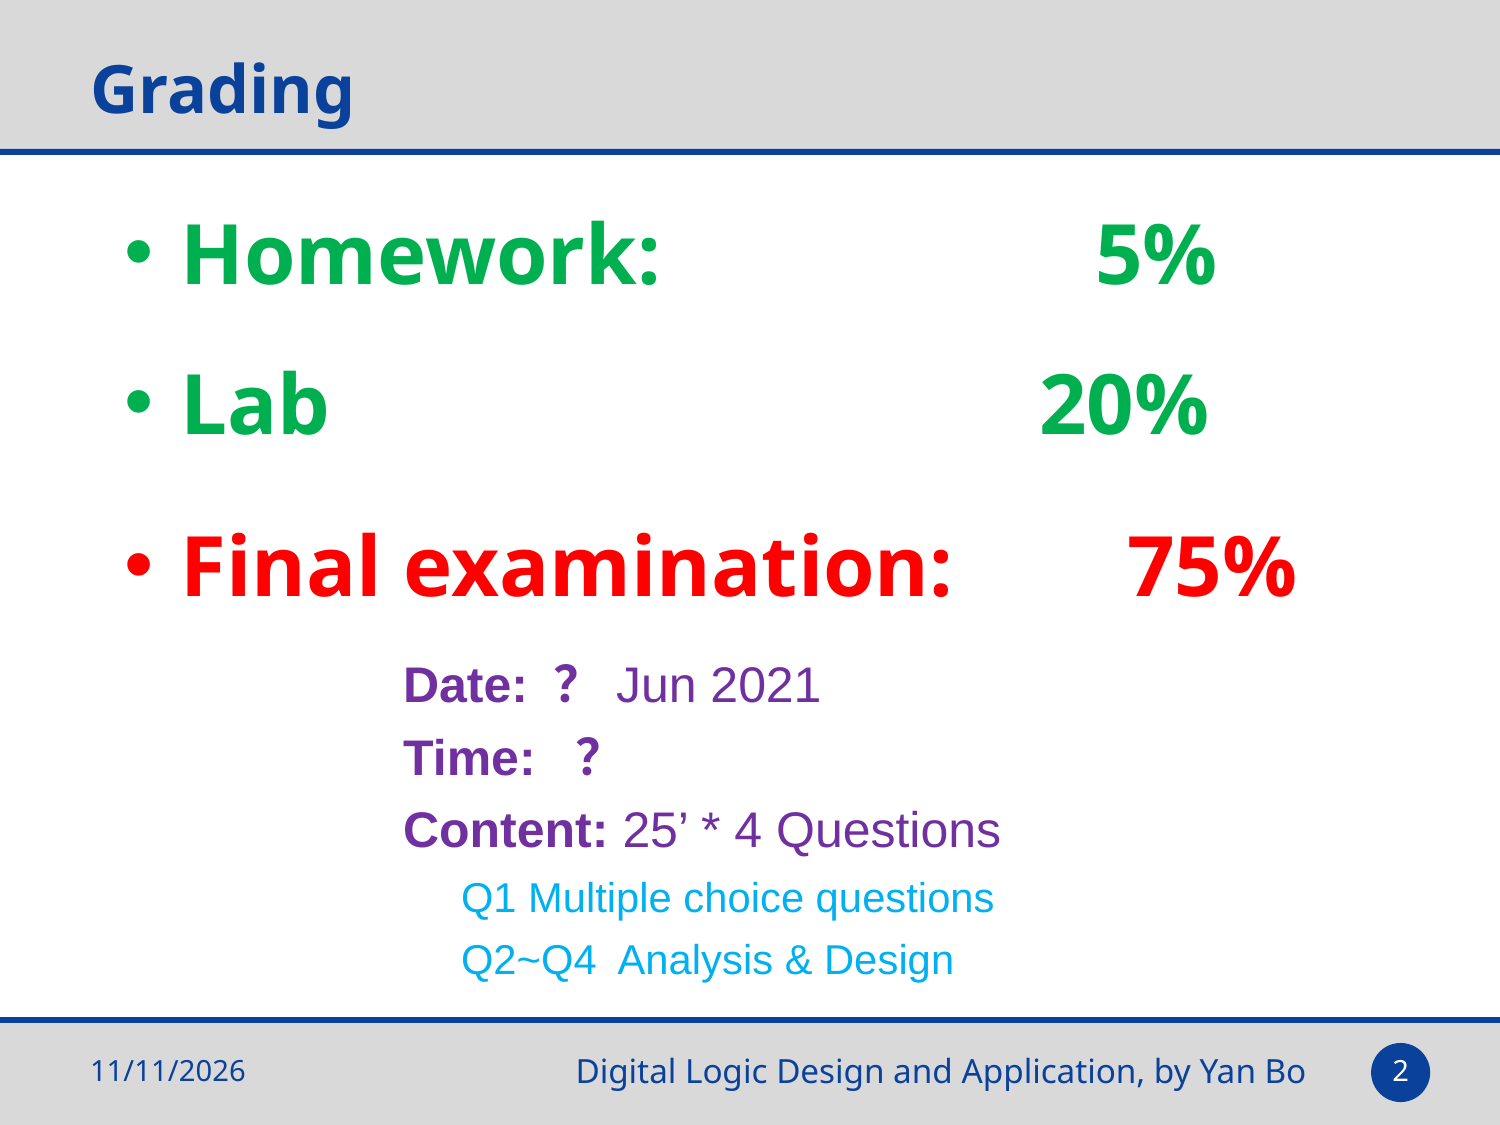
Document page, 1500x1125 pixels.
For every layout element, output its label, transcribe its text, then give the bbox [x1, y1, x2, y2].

text_box Date: ？Jun 2021 Time: ？ Content: 25’ * 4 Questions Q1 Multiple choice questions Q2~Q4 Analysis & Design [388, 645, 1208, 991]
slide_number 1 [1364, 1042, 1437, 1103]
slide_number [75, 1042, 425, 1103]
title Grading [74, 36, 1149, 138]
text_box Homework: 5% Lab 20% Final examination: 75% [109, 193, 1365, 637]
